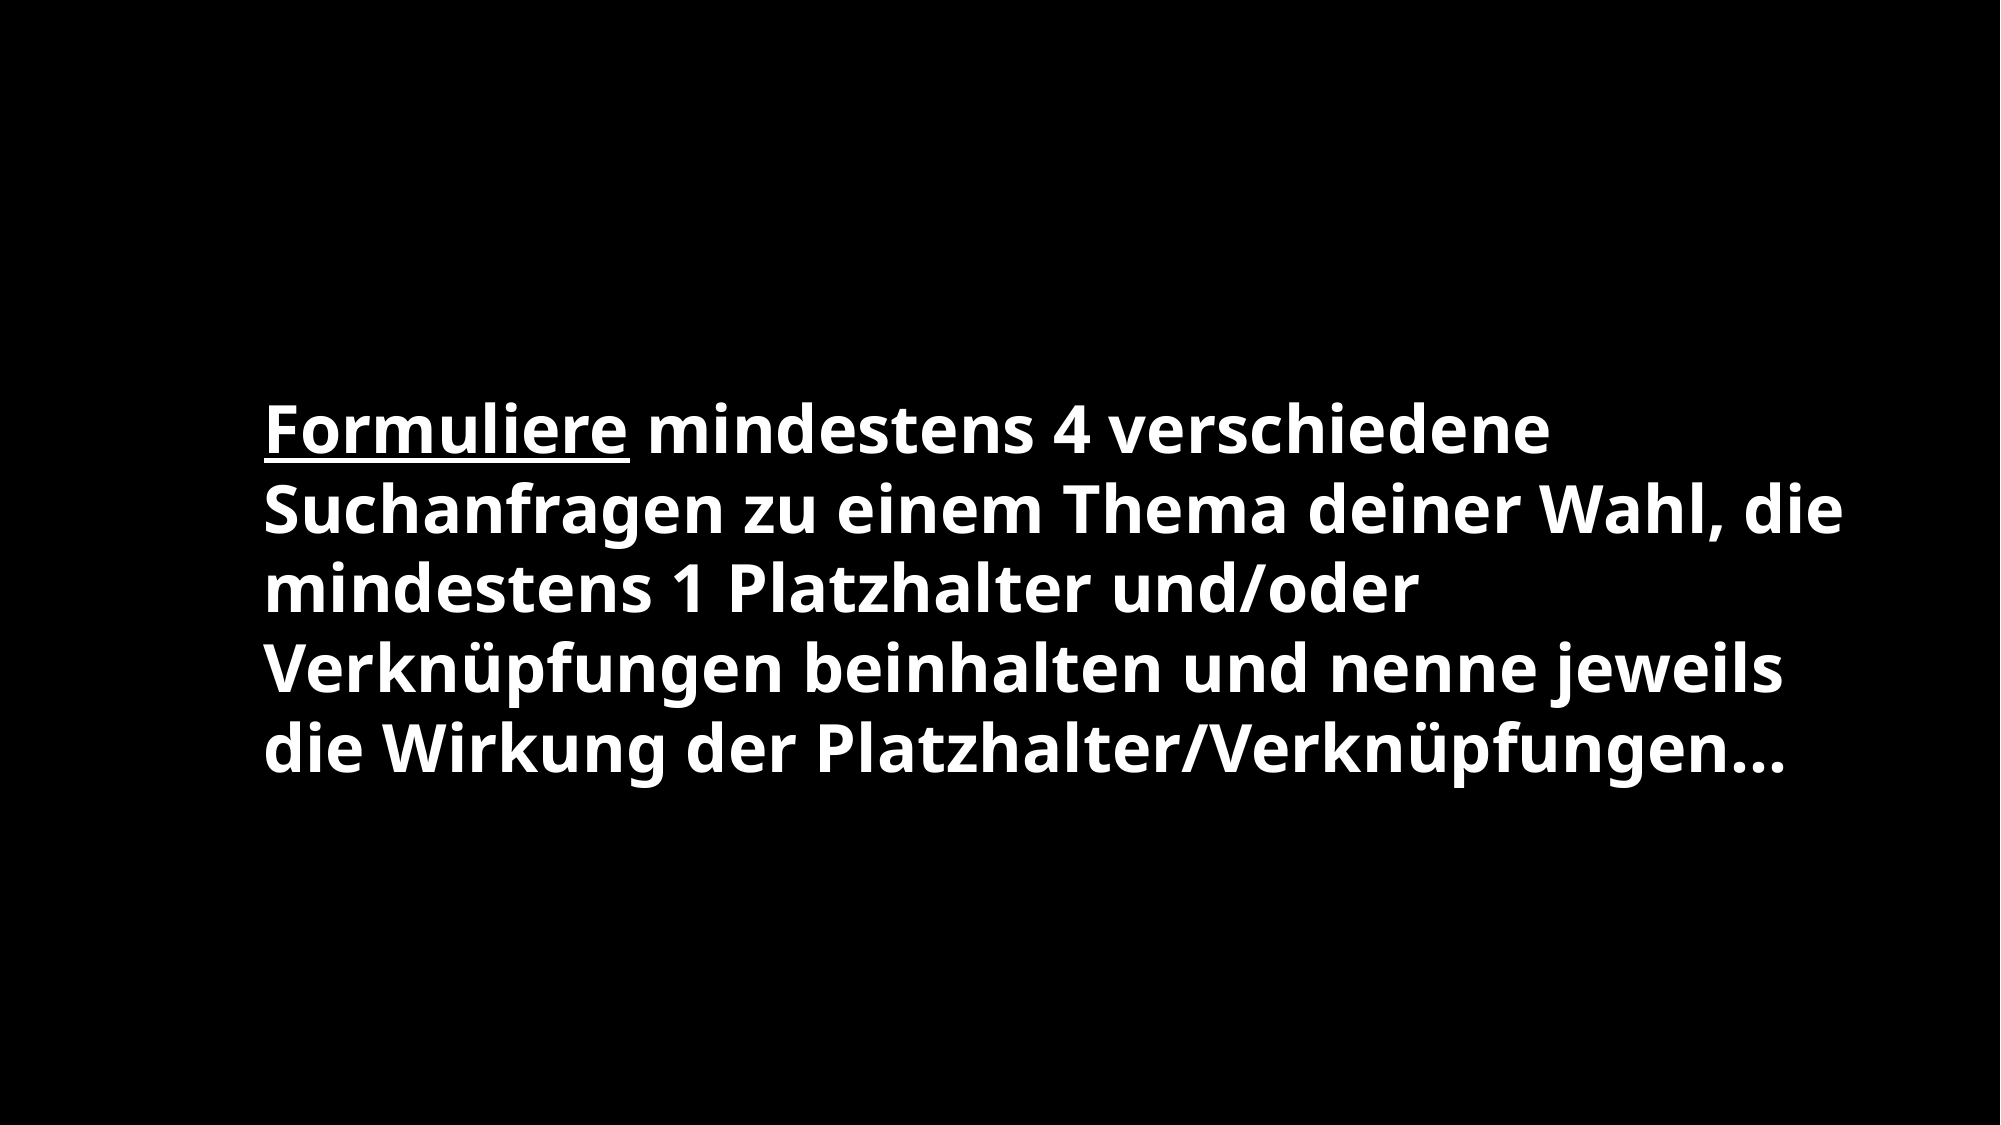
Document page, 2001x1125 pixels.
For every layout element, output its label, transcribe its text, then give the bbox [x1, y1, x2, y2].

text_box Formuliere mindestens 4 verschiedene Suchanfragen zu einem Thema deiner Wahl, die mindestens 1 Platzhalter und/oder Verknüpfungen beinhalten und nenne jeweils die Wirkung der Platzhalter/Verknüpfungen… [248, 379, 1887, 864]
